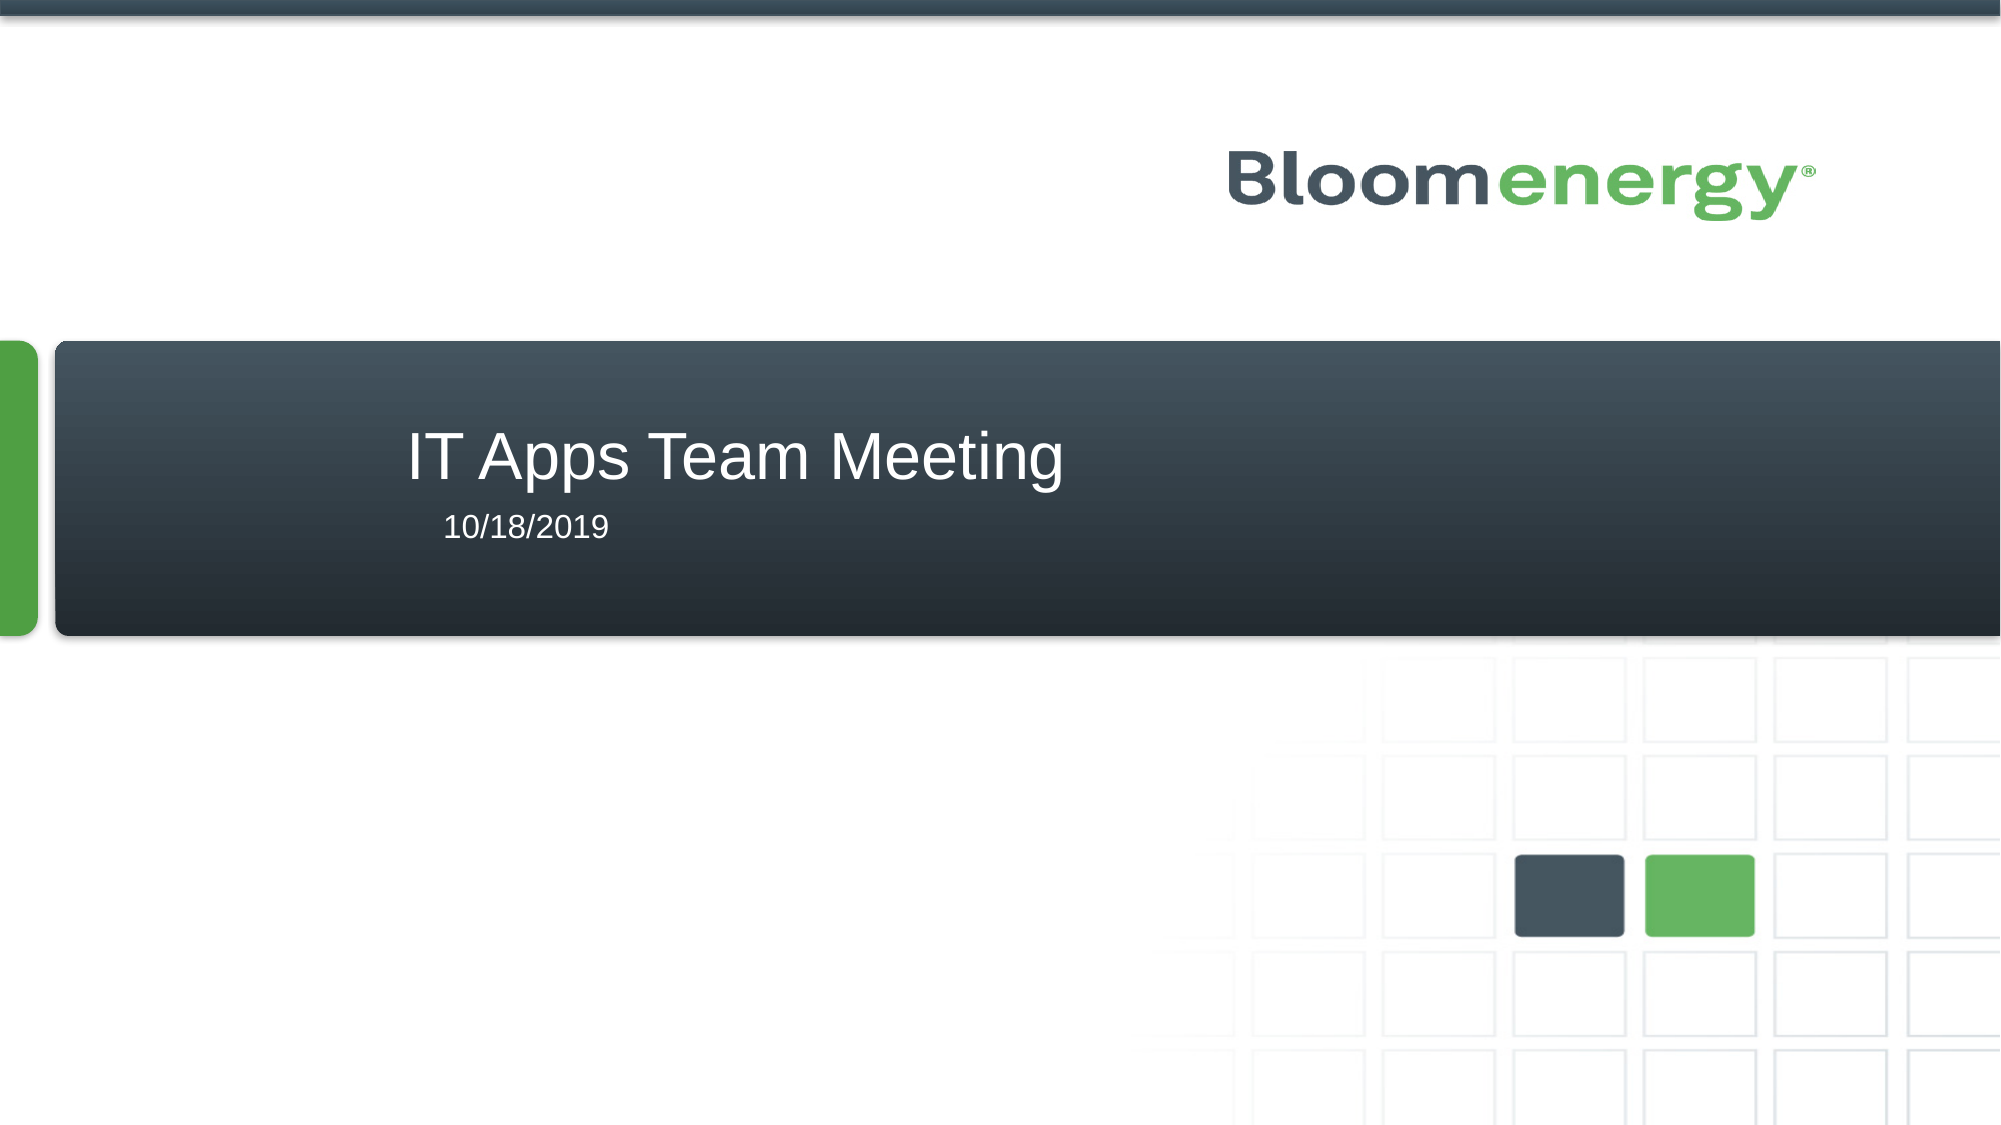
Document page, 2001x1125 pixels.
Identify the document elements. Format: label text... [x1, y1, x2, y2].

picture [1121, 636, 2000, 1125]
picture [1229, 151, 1816, 221]
title IT Apps Team Meeting 10/18/2019 [387, 426, 1663, 560]
